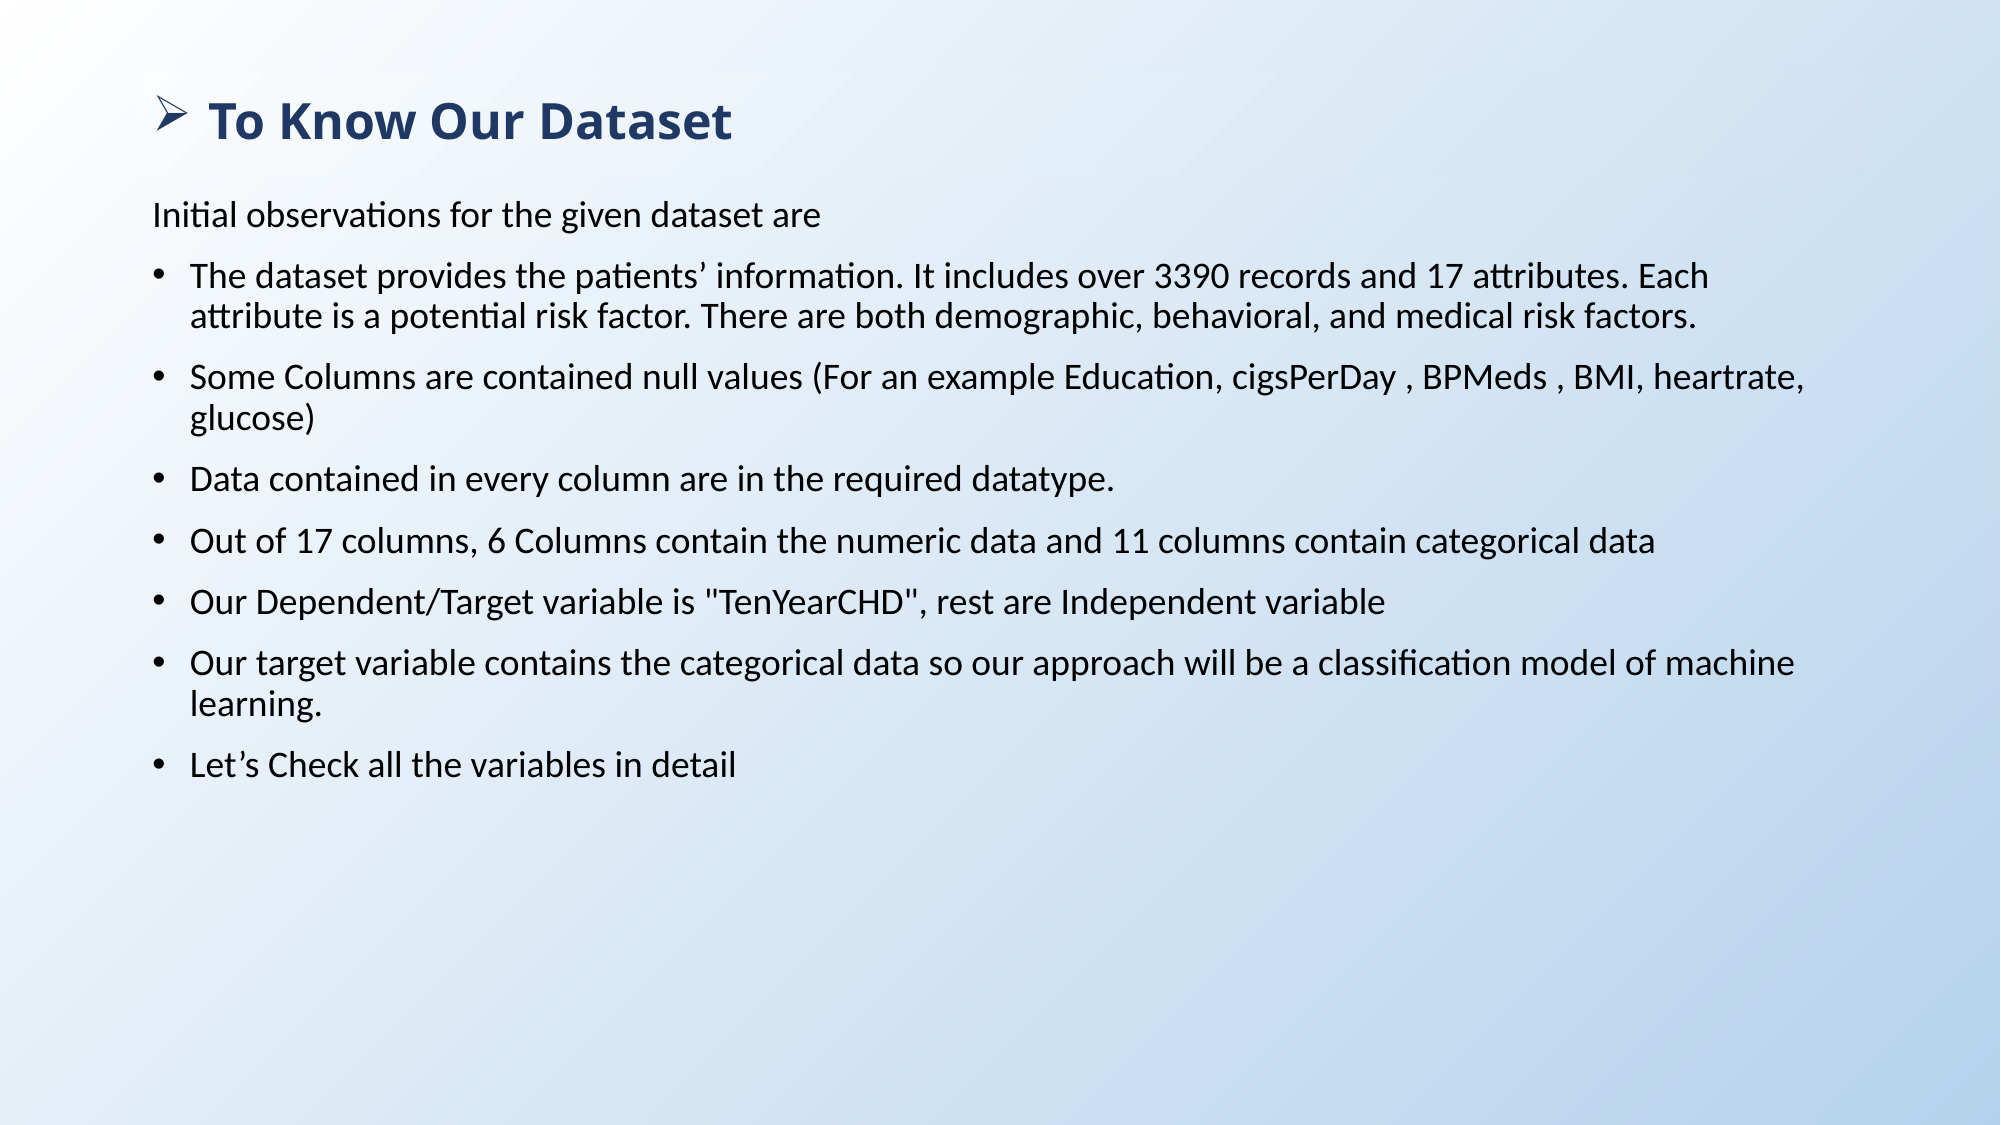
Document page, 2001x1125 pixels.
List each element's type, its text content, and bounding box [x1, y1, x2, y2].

list Initial observations for the given dataset are The dataset provides the patients’ information. It includes over 3390 records and 17 attributes. Each attribute is a potential risk factor. There are both demographic, behavioral, and medical risk factors. Some Columns are contained null values (For an example Education, cigsPerDay , BPMeds , BMI, heartrate, glucose) Data contained in every column are in the required datatype. Out of 17 columns, 6 Columns contain the numeric data and 11 columns contain categorical data Our Dependent/Target variable is "TenYearCHD", rest are Independent variable Our target variable contains the categorical data so our approach will be a classification model of machine learning. Let’s Check all the variables in detail [137, 187, 1863, 993]
title To Know Our Dataset [137, 71, 1863, 175]
